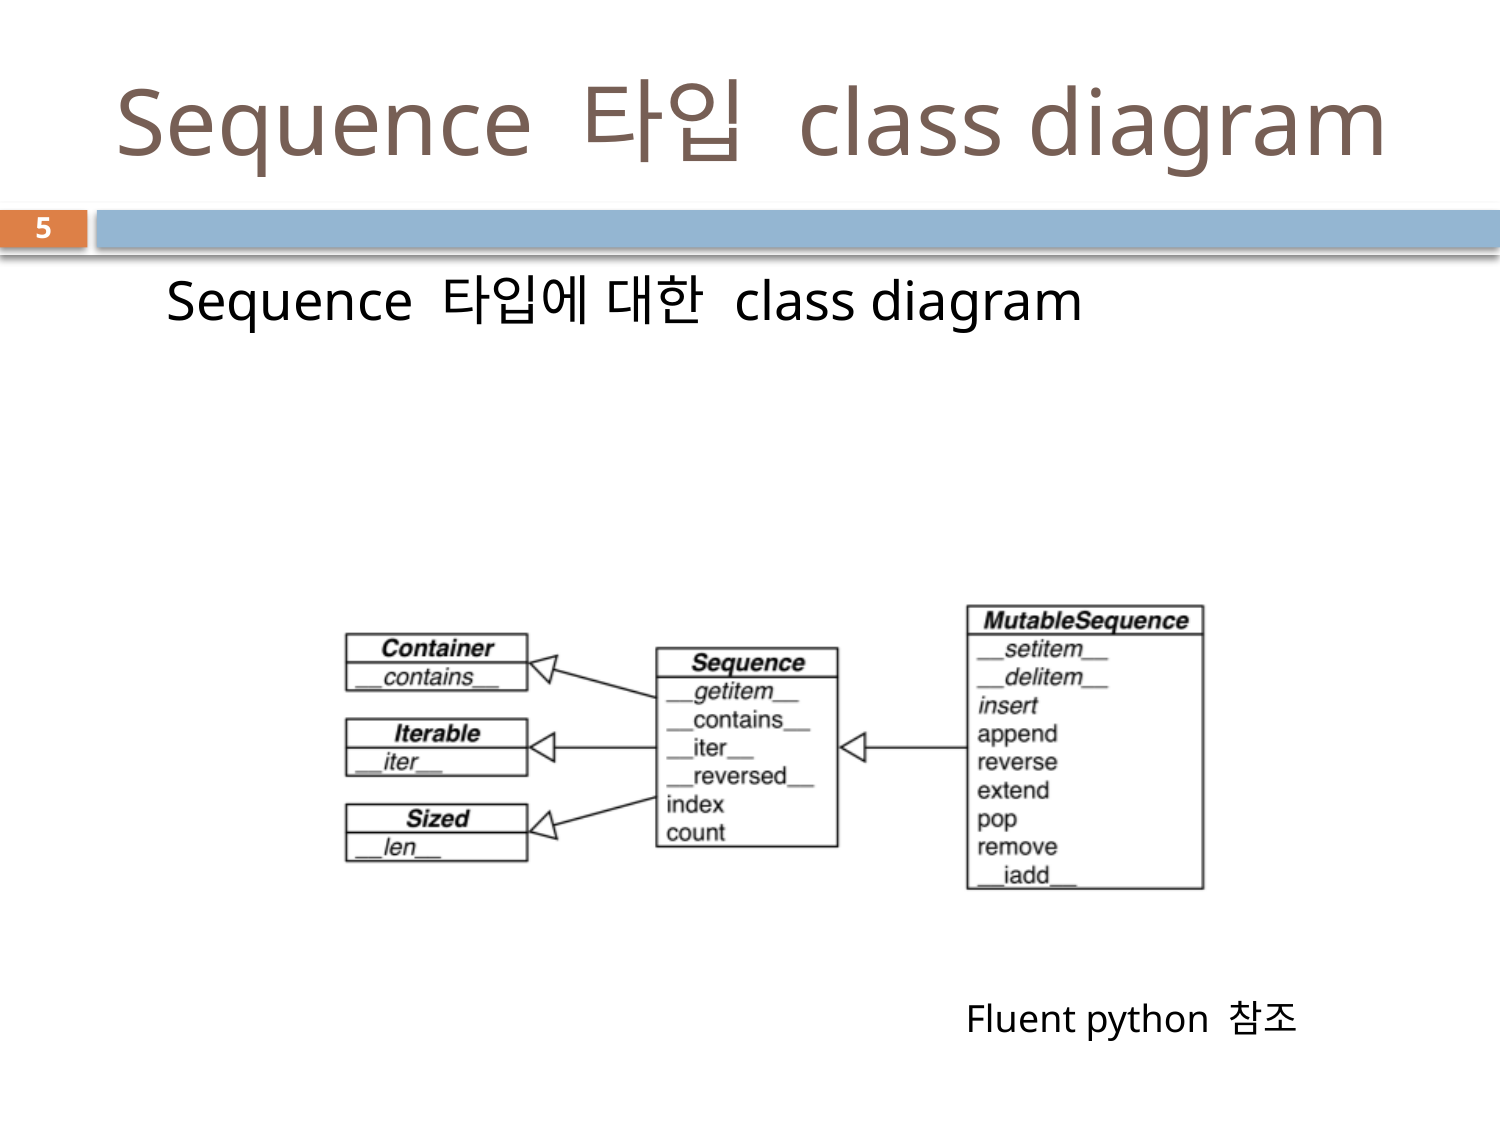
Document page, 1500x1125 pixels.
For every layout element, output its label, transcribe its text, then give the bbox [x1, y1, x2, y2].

slide_number 5 [0, 208, 88, 249]
text_box Fluent python 참조 [950, 987, 1436, 1048]
picture [324, 597, 1225, 902]
list Sequence 타입에 대한 class diagram [76, 259, 1427, 492]
title Sequence 타입 class diagram [100, 37, 1438, 200]
